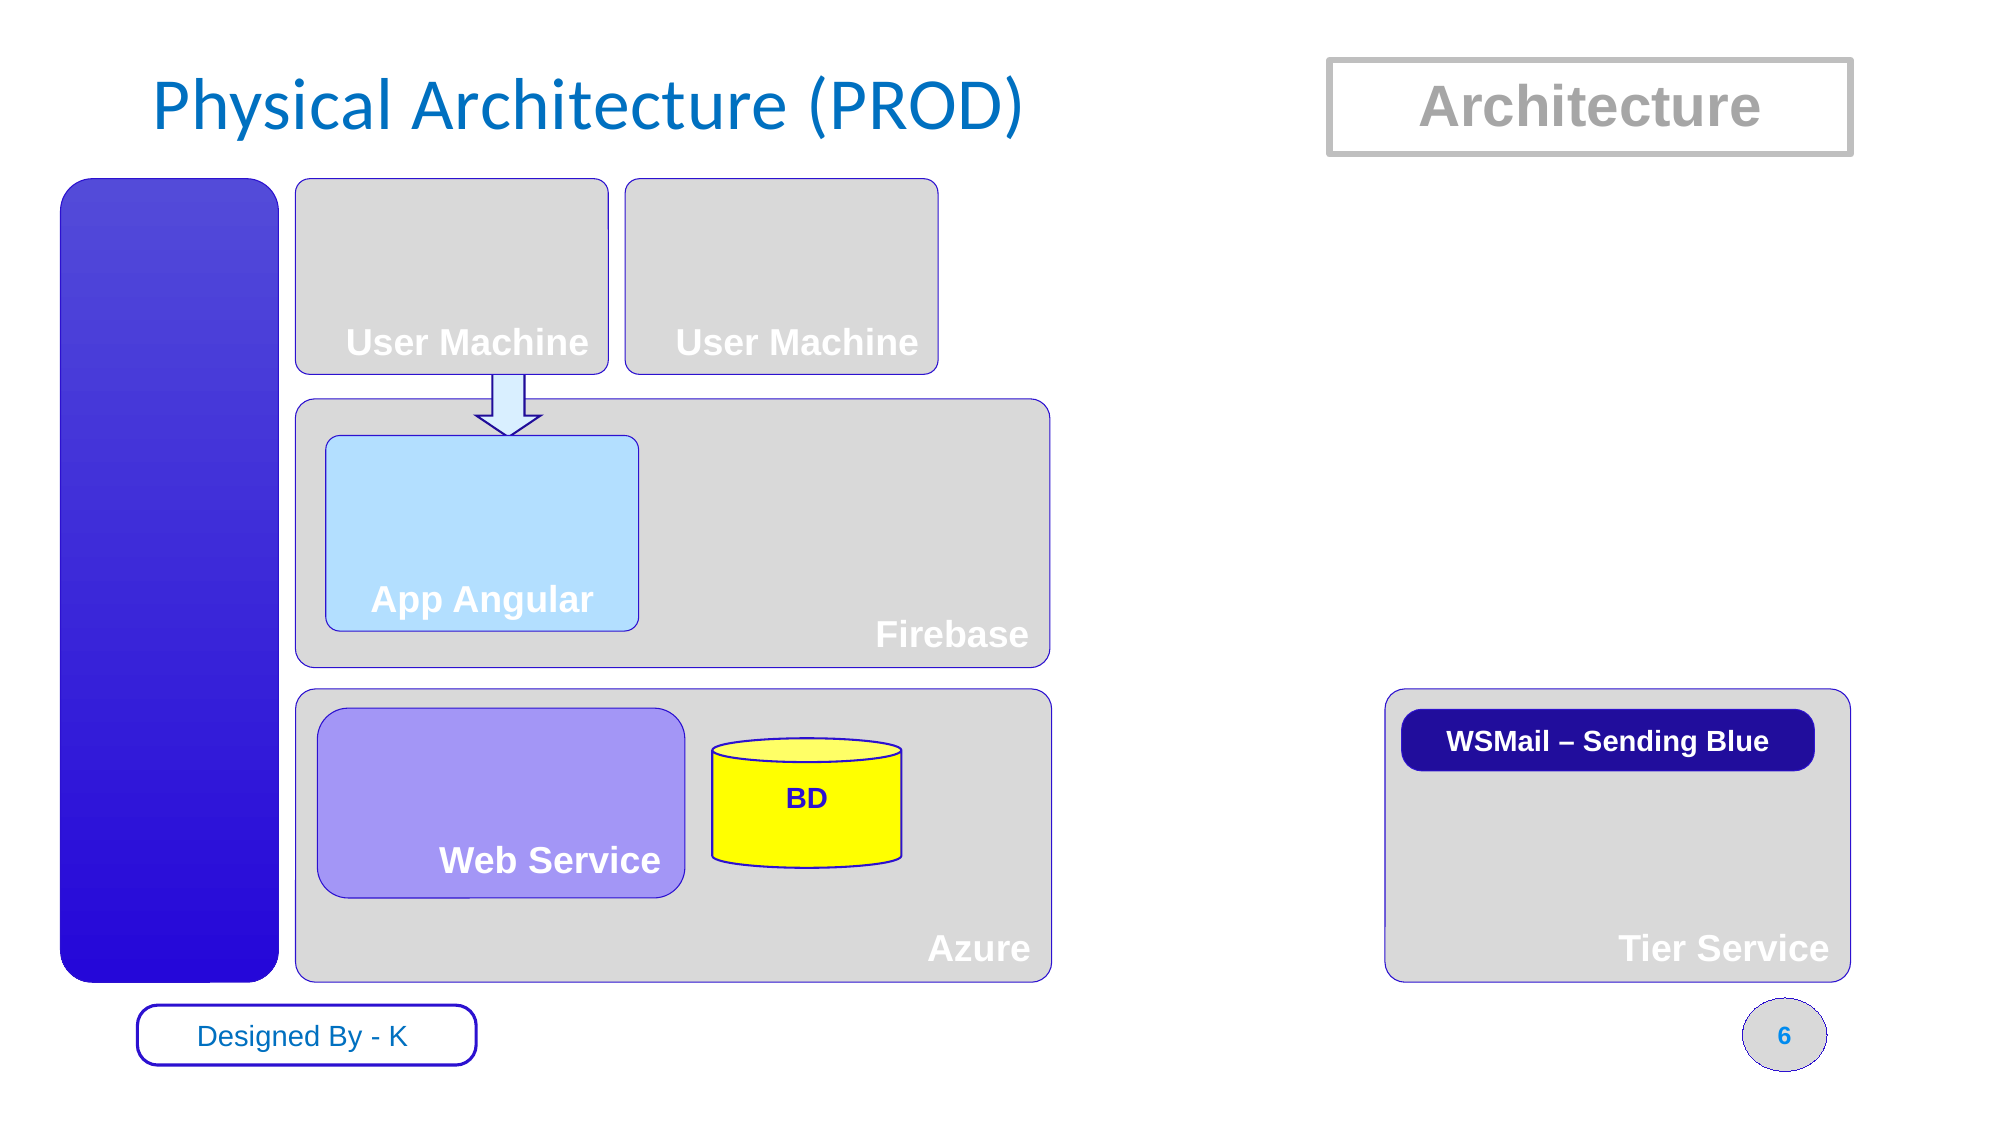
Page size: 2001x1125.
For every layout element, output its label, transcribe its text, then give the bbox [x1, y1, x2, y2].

slide_number 6 [1742, 997, 1828, 1072]
text_box App Angular [325, 434, 640, 632]
text_box Firebase [294, 398, 1051, 669]
text_box [59, 178, 279, 983]
text_box Web Service [316, 707, 686, 899]
text_box WSMail – Sending Blue [1401, 708, 1815, 772]
text_box Tier Service [1384, 688, 1852, 983]
text_box User Machine [624, 178, 939, 375]
title Physical Architecture (PROD) [137, 59, 1313, 154]
list Architecture [1326, 57, 1854, 157]
footer Designed By - K [135, 1003, 478, 1067]
text_box BD [712, 738, 902, 868]
text_box User Machine [294, 178, 609, 375]
text_box Azure [294, 688, 1053, 983]
text_box [472, 375, 544, 434]
